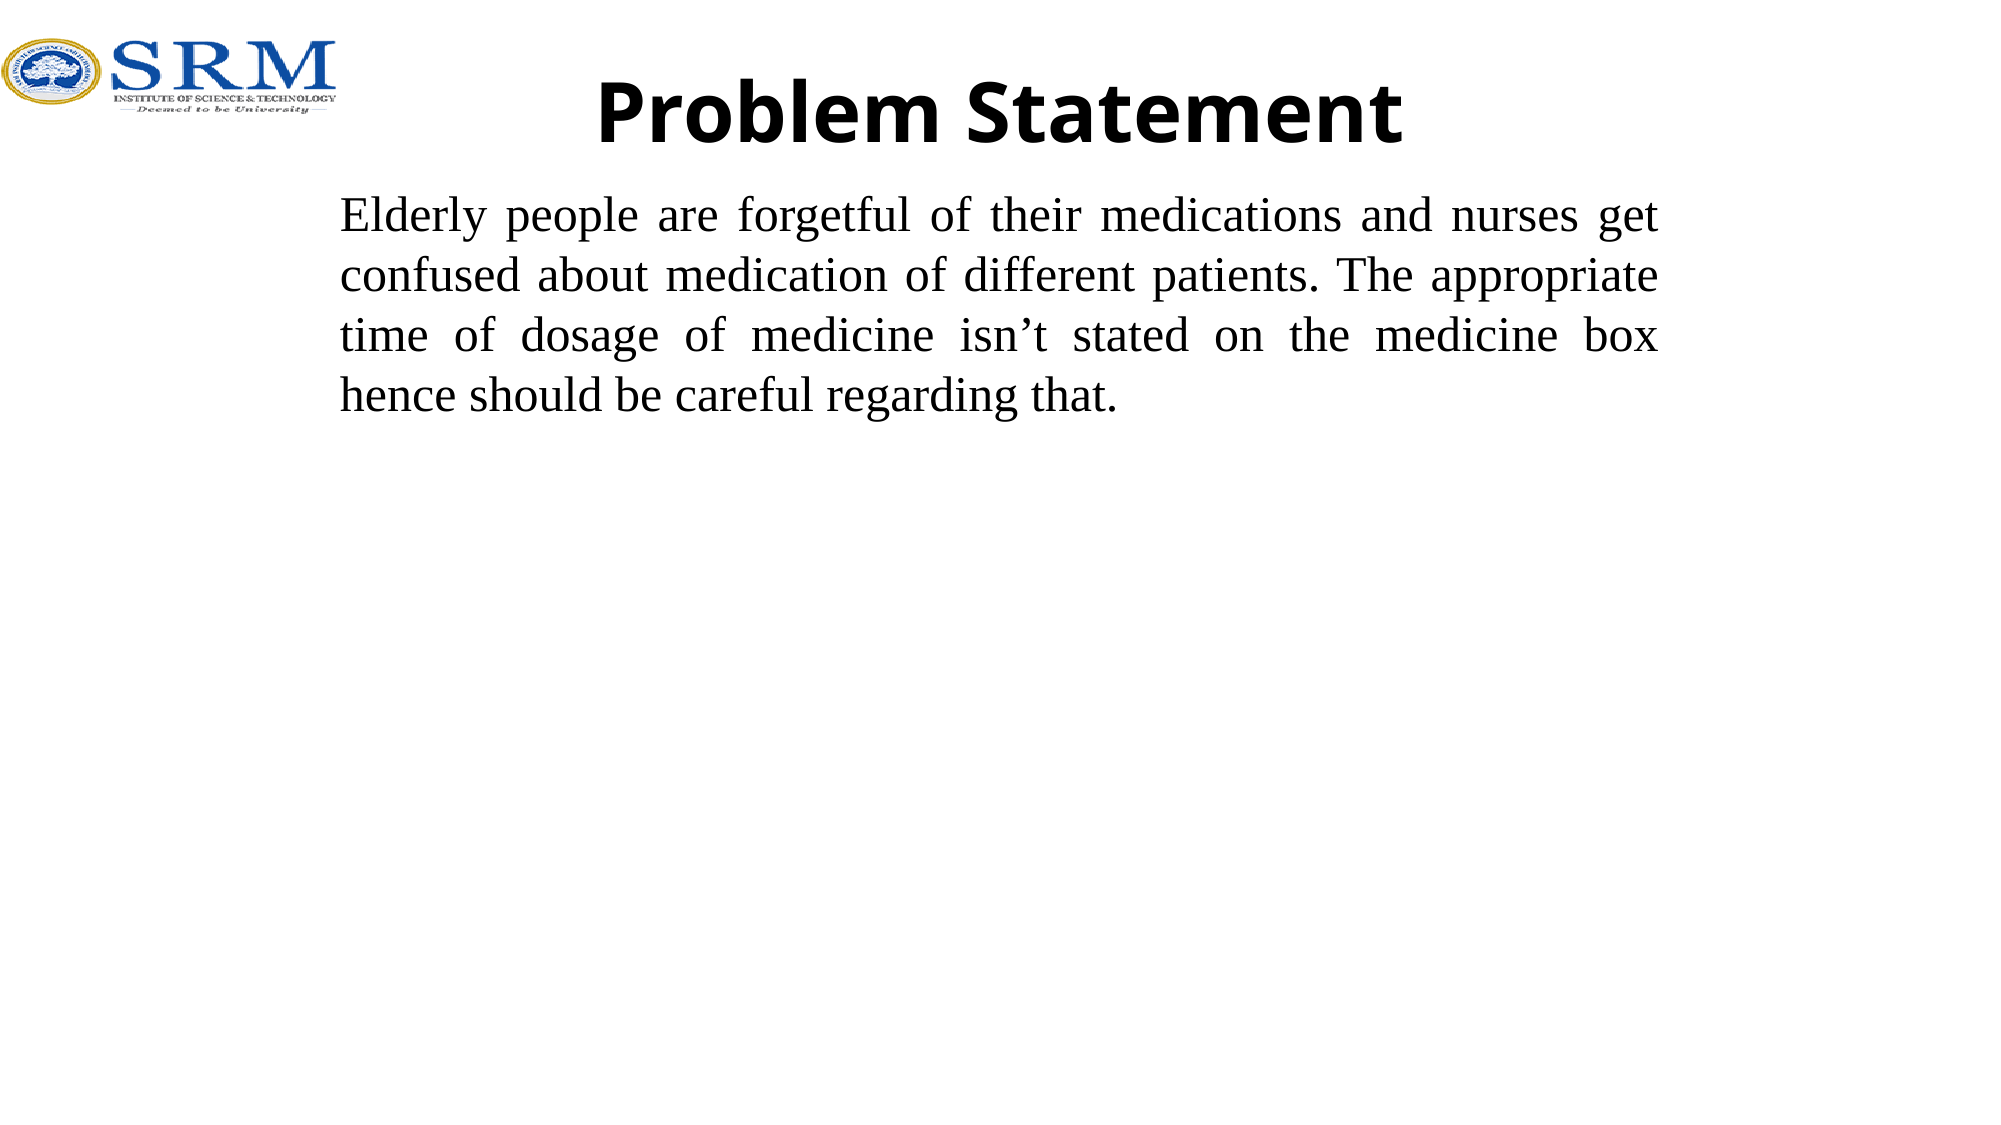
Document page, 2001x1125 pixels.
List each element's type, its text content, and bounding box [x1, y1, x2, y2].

title Problem Statement [324, 45, 1675, 174]
list Elderly people are forgetful of their medications and nurses get confused about medication of different patients. The appropriate time of dosage of medicine isn’t stated on the medicine box hence should be careful regarding that. [324, 174, 1675, 1050]
picture [0, 10, 341, 140]
